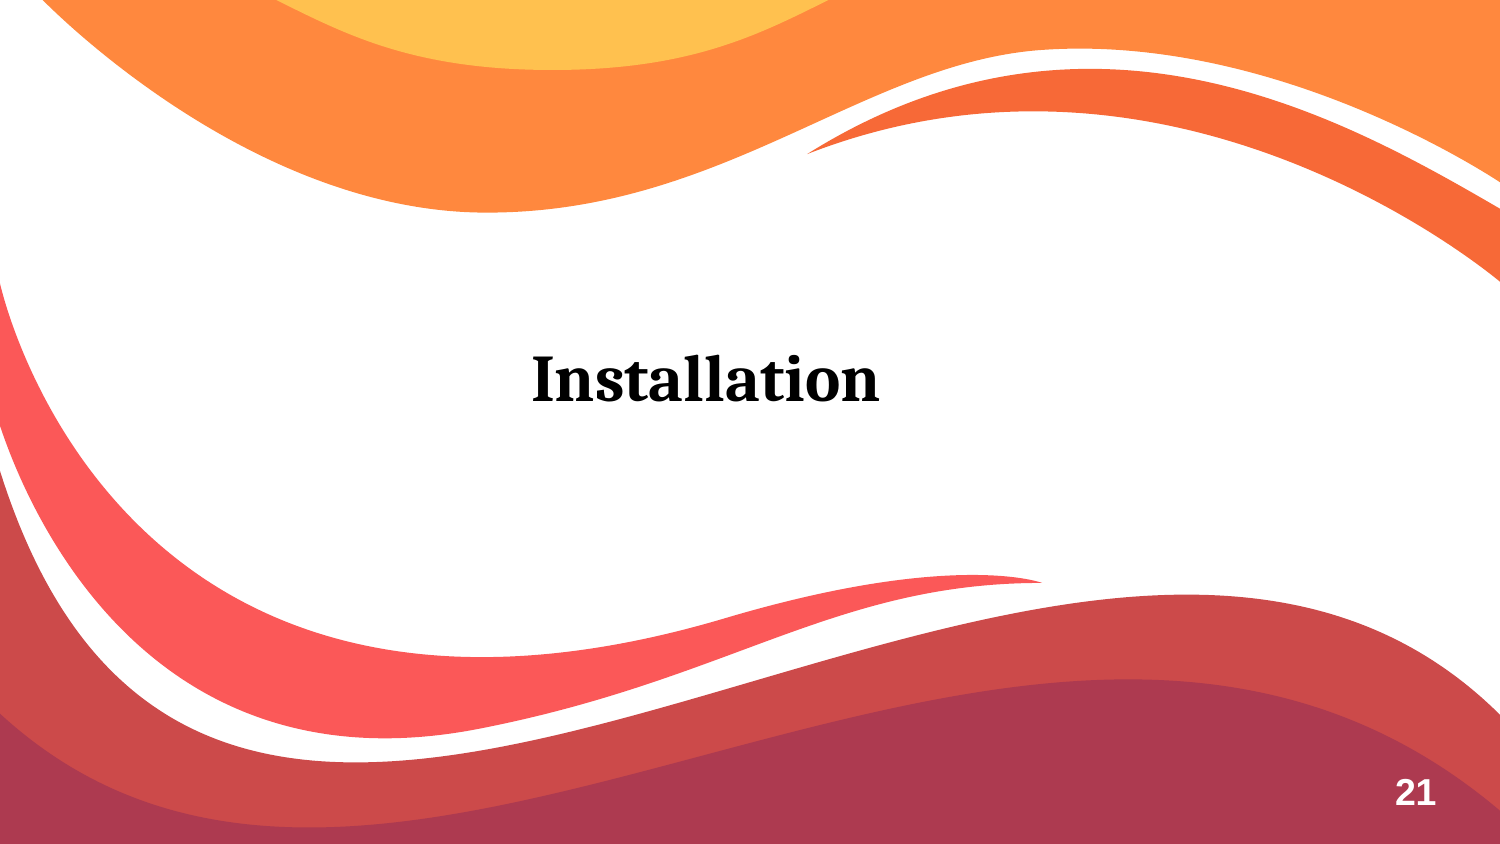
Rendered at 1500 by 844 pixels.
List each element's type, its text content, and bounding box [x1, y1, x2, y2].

text_box 21 [1361, 753, 1452, 818]
text_box Installation [478, 327, 934, 422]
